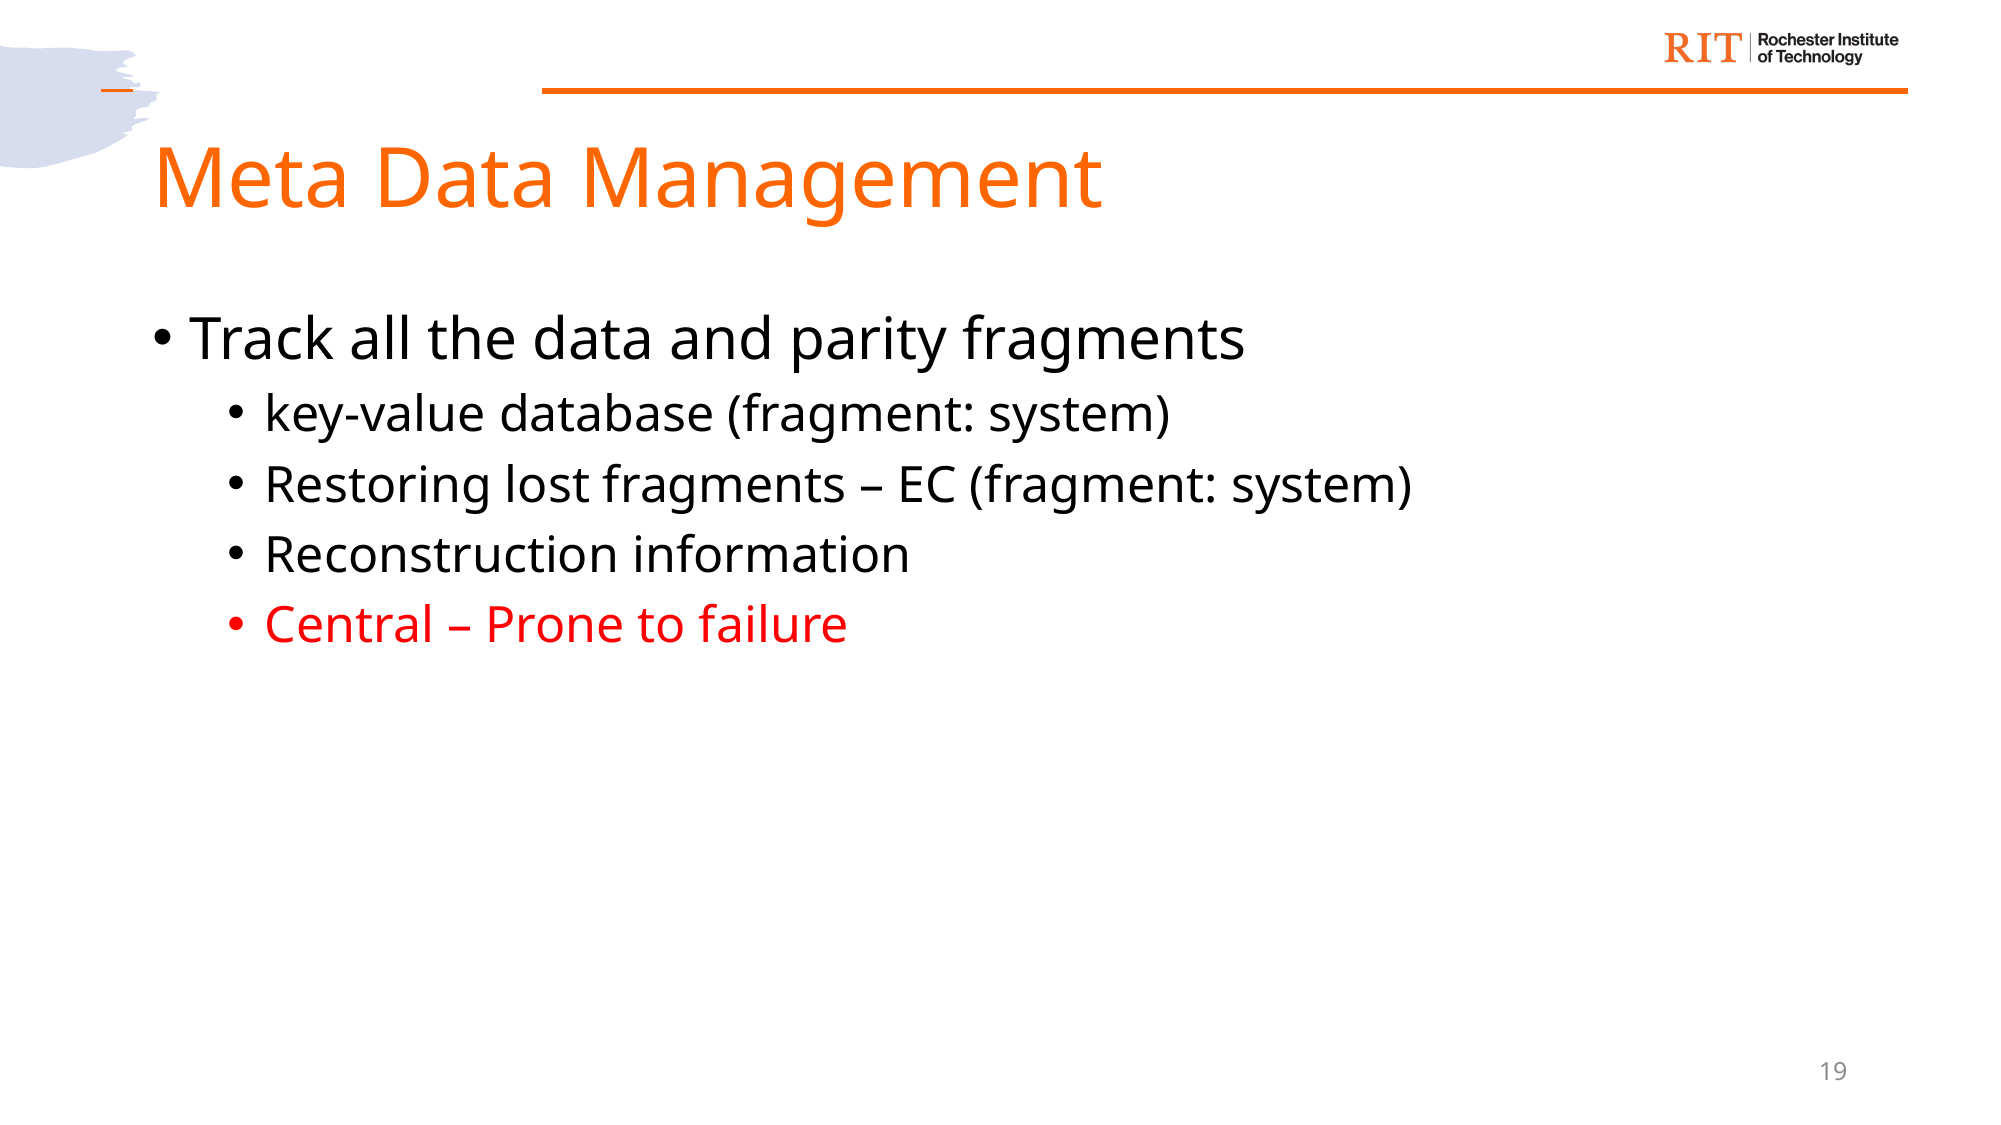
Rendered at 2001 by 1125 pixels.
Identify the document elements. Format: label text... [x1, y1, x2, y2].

title Meta Data Management [137, 90, 1863, 272]
slide_number 19 [1412, 1042, 1863, 1103]
picture [1655, 27, 1908, 69]
list Track all the data and parity fragments key-value database (fragment: system) Restoring lost fragments – EC (fragment: system) Reconstruction information Central – Prone to failure [137, 293, 1863, 1034]
